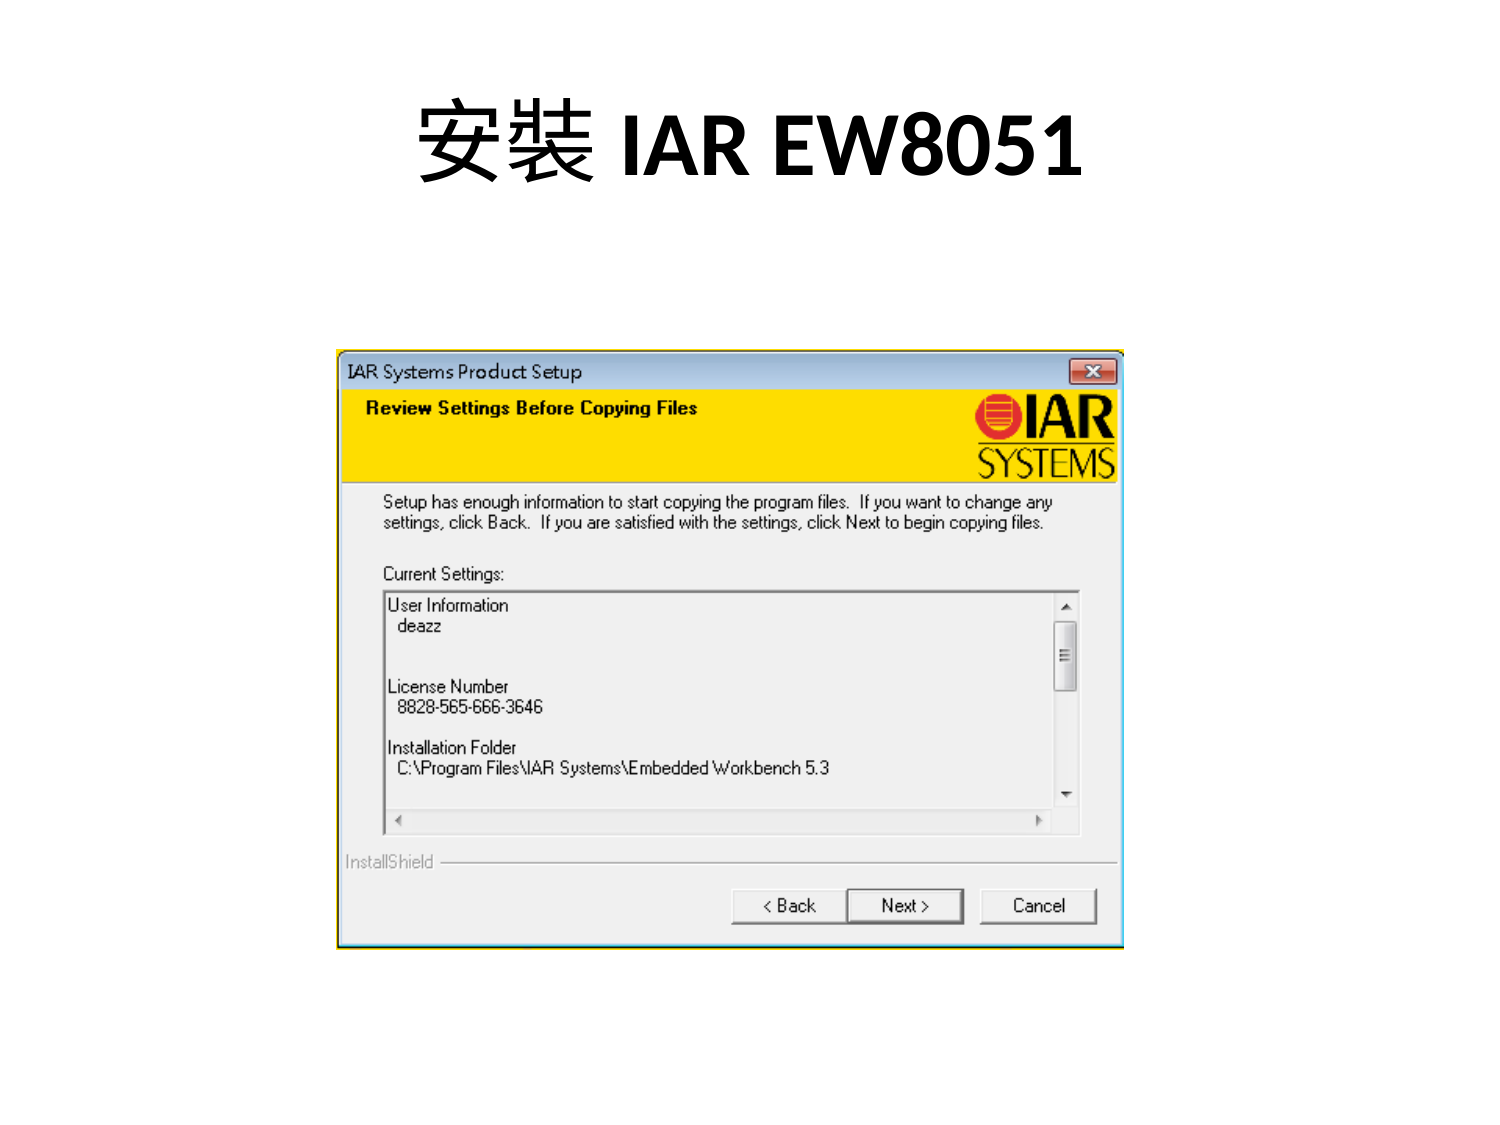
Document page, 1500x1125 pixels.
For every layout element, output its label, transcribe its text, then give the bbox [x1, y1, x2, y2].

picture [336, 349, 1125, 951]
title 安裝IAR EW8051 [75, 45, 1425, 233]
